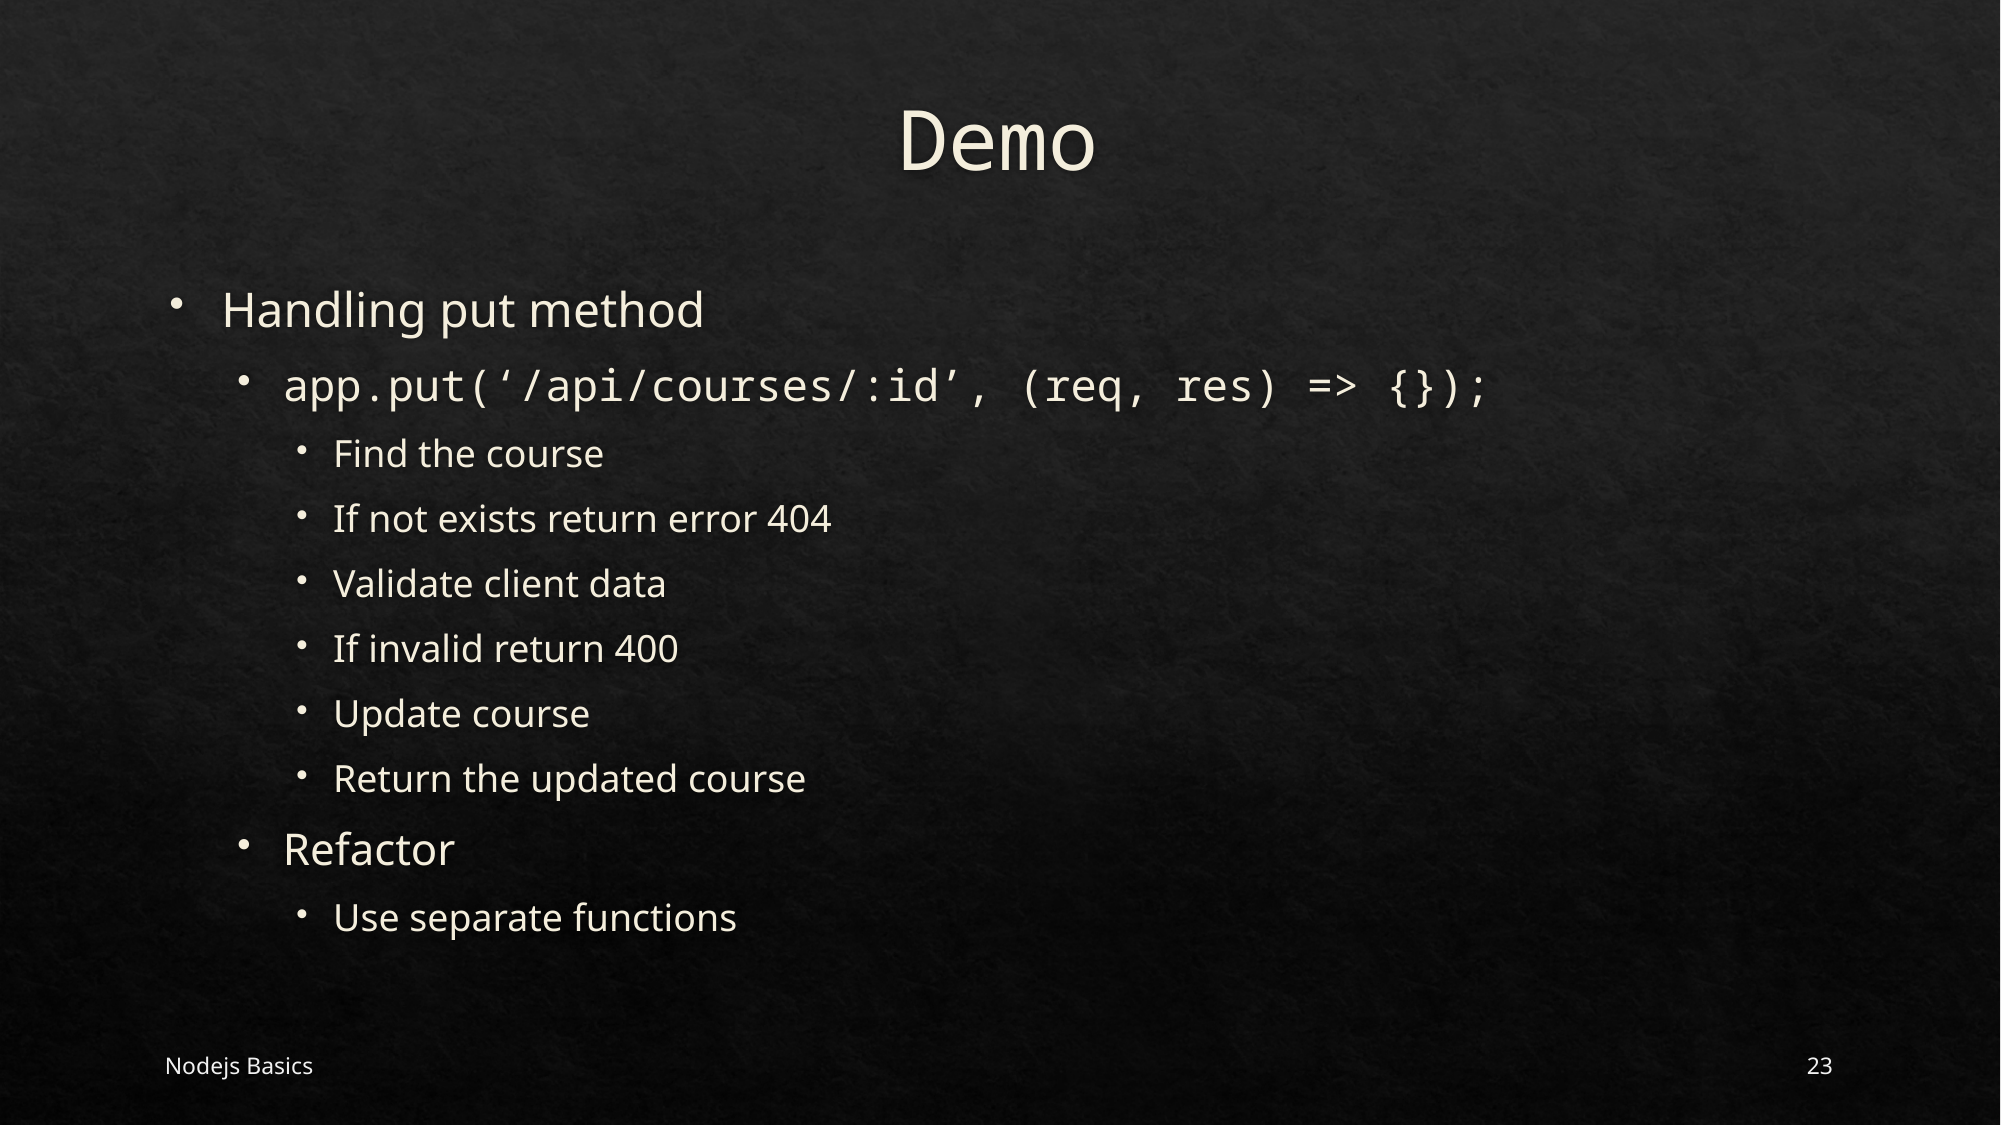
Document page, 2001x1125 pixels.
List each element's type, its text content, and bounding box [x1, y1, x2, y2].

title Demo [149, 39, 1849, 247]
list Handling put method app.put(‘/api/courses/:id’, (req, res) => {}); Find the course If not exists return error 404 Validate client data If invalid return 400 Update course Return the updated course Refactor Use separate functions [149, 265, 1849, 1020]
slide_number 23 [1724, 1037, 1849, 1098]
footer Nodejs Basics [149, 1037, 1245, 1098]
